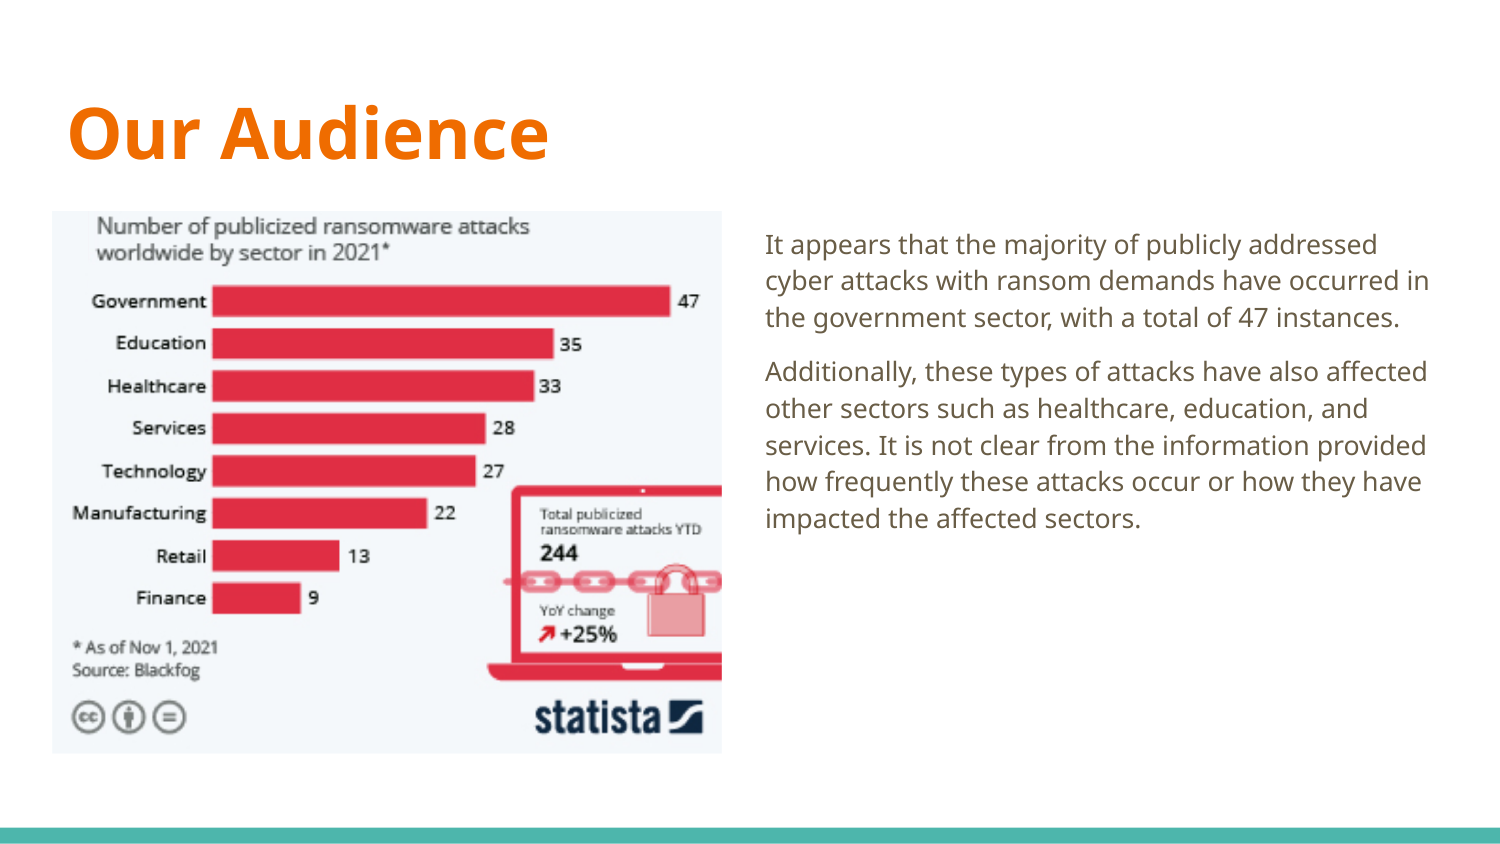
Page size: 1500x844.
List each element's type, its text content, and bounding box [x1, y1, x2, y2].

title Our Audience [51, 72, 1449, 189]
picture [50, 211, 722, 754]
list It appears that the majority of publicly addressed cyber attacks with ransom demands have occurred in the government sector, with a total of 47 instances. Additionally, these types of attacks have also affected other sectors such as healthcare, education, and services. It is not clear from the information provided how frequently these attacks occur or how they have impacted the affected sectors. [750, 207, 1449, 604]
